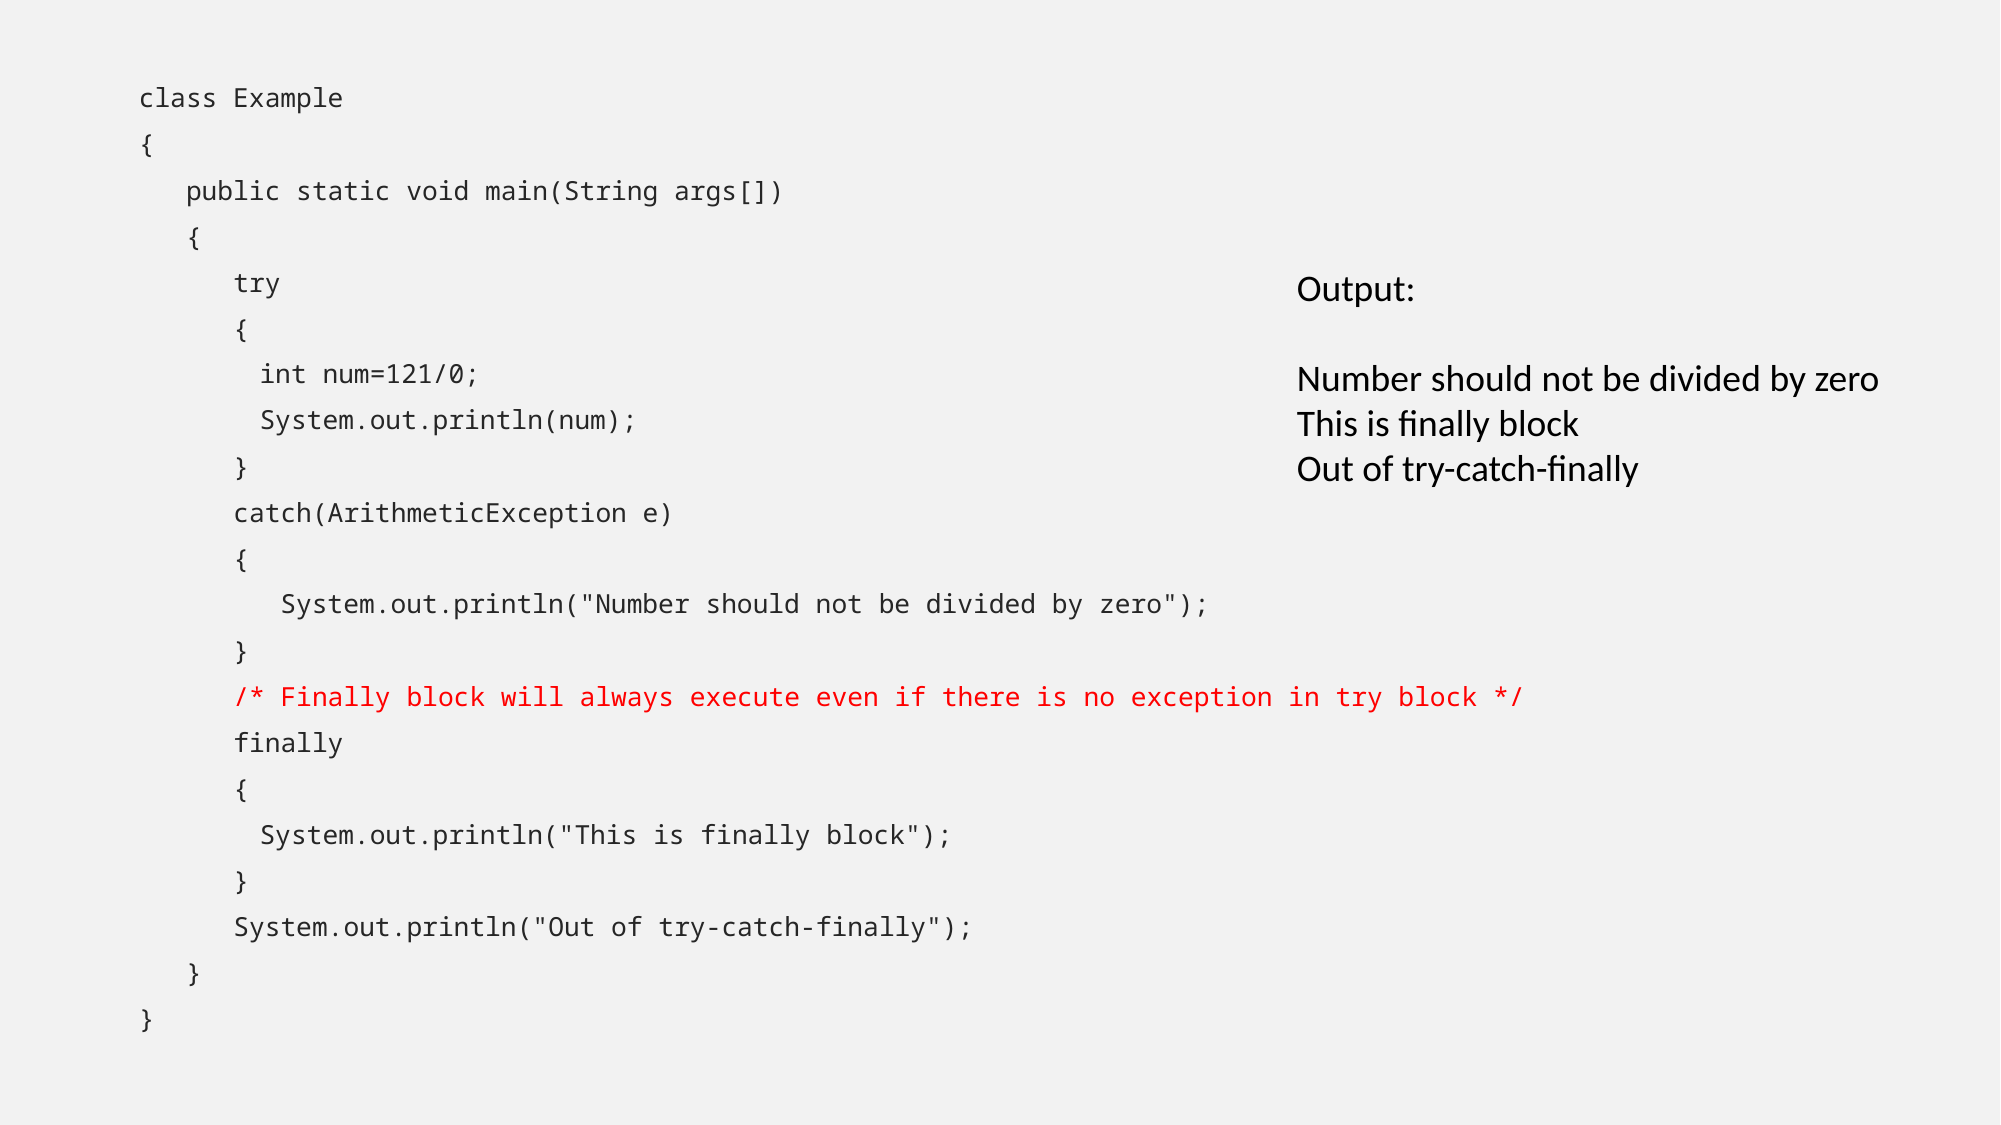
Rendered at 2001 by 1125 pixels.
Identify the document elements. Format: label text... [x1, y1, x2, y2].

list class Example { public static void main(String args[]) { try { int num=121/0; System.out.println(num); } catch(ArithmeticException e) { System.out.println("Number should not be divided by zero"); } /* Finally block will always execute even if there is no exception in try block */ finally { System.out.println("This is finally block"); } System.out.println("Out of try-catch-finally"); } } [123, 74, 1809, 1053]
text_box Output: Number should not be divided by zero This is finally block Out of try-catch-finally [1281, 256, 2000, 497]
